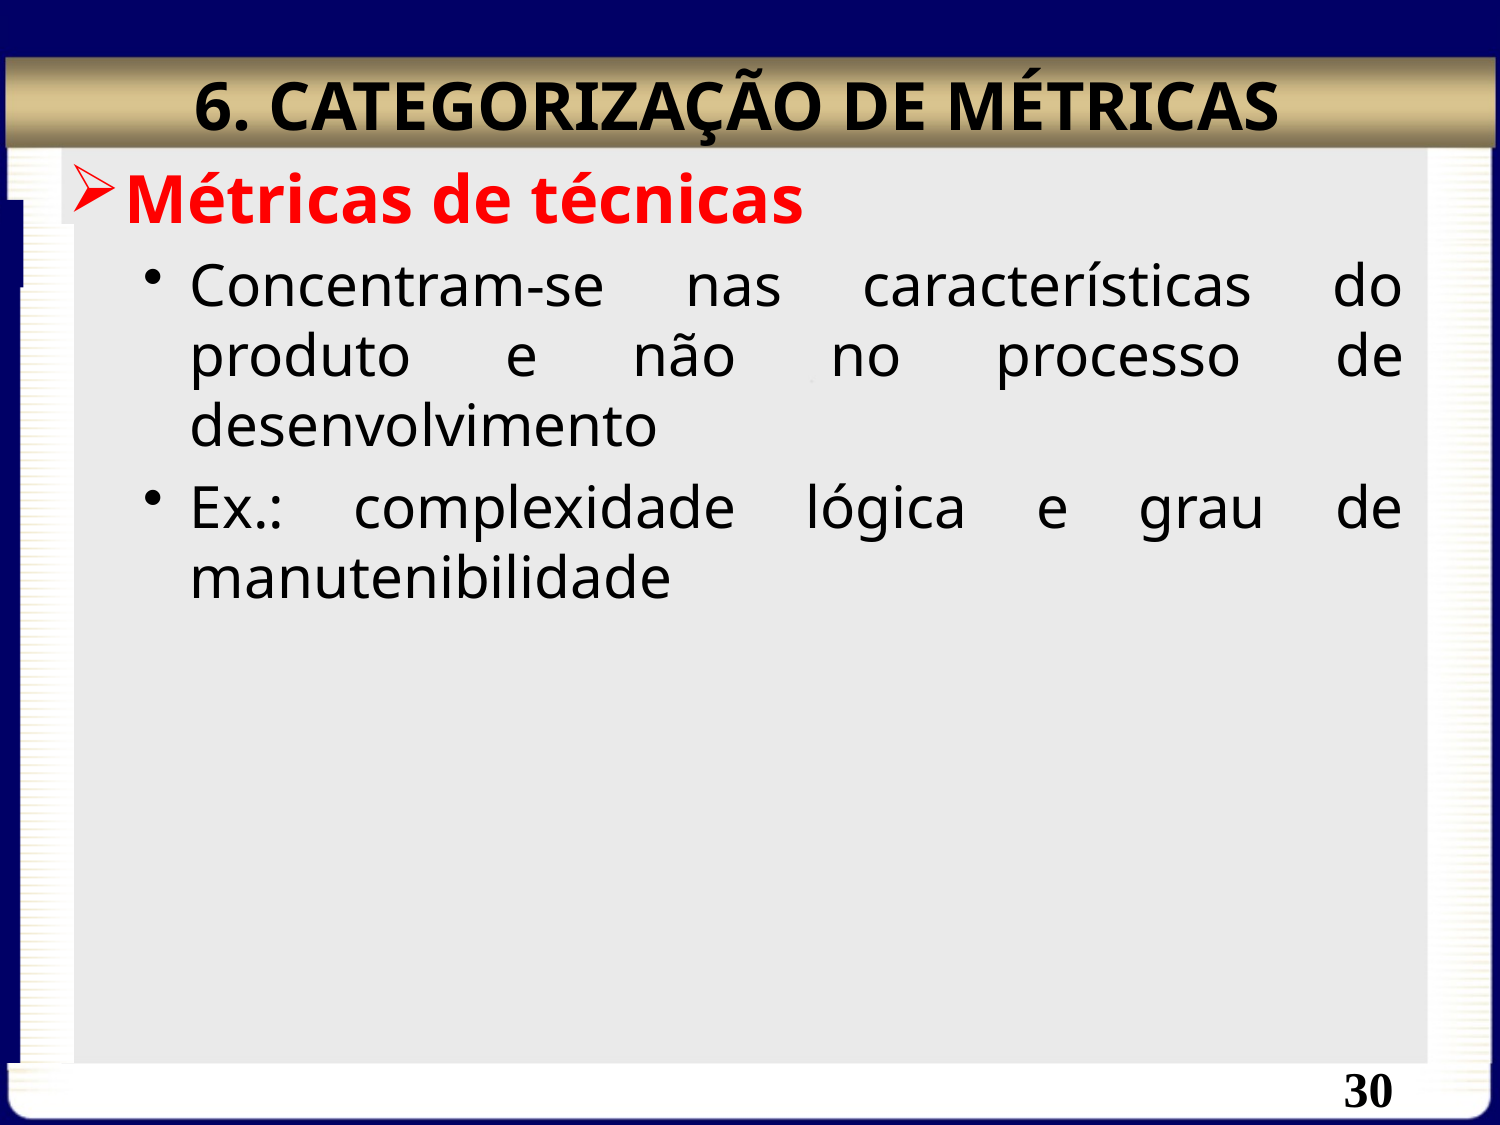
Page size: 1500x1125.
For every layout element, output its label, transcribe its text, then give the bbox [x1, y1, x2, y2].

text_box Métricas de técnicas Concentram-se nas características do produto e não no processo de desenvolvimento Ex.: complexidade lógica e grau de manutenibilidade [53, 148, 1419, 1071]
title 6. CATEGORIZAÇÃO DE MÉTRICAS [100, 66, 1376, 142]
picture [0, 0, 1500, 1125]
text_box 30 [1328, 1050, 1431, 1118]
